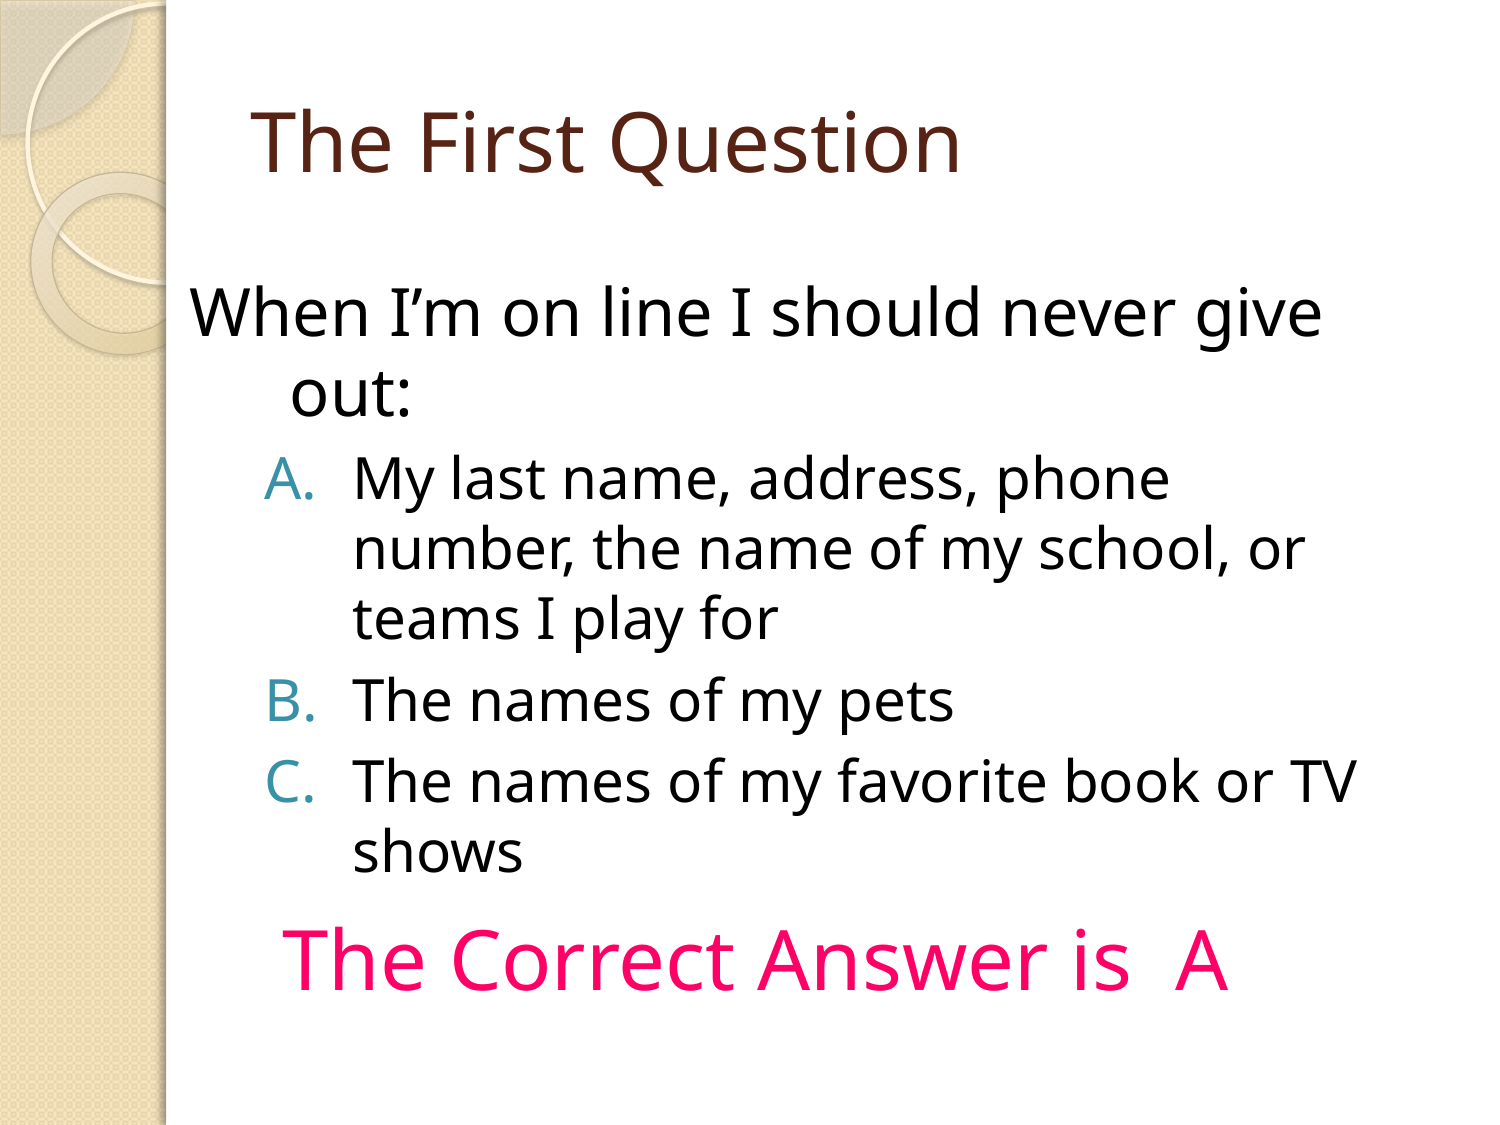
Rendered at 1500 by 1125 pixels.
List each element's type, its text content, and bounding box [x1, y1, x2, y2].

text_box The Correct Answer is A [99, 900, 1413, 1015]
list When I’m on line I should never give out: My last name, address, phone number, the name of my school, or teams I play for The names of my pets The names of my favorite book or TV shows [174, 262, 1425, 801]
title The First Question [235, 45, 1466, 233]
